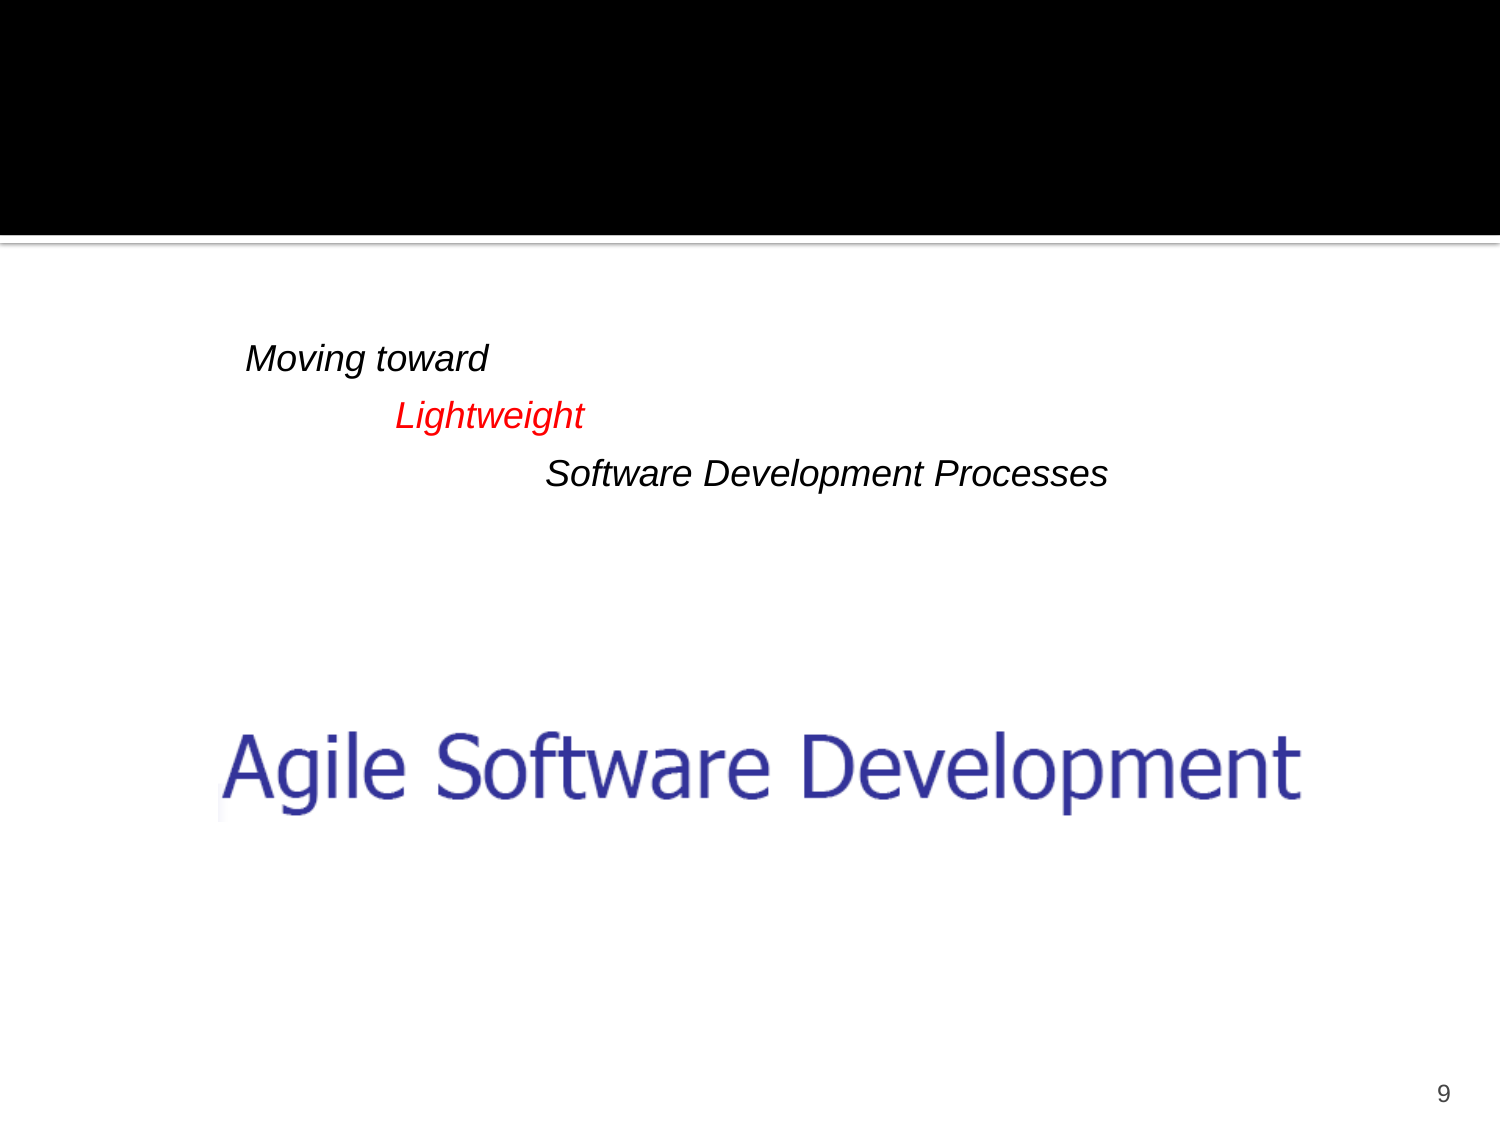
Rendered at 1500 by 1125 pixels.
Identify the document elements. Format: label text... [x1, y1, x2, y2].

slide_number 9 [1345, 1062, 1467, 1108]
text_box Moving toward Lightweight Software Development Processes [230, 326, 1223, 502]
picture [218, 727, 1316, 822]
